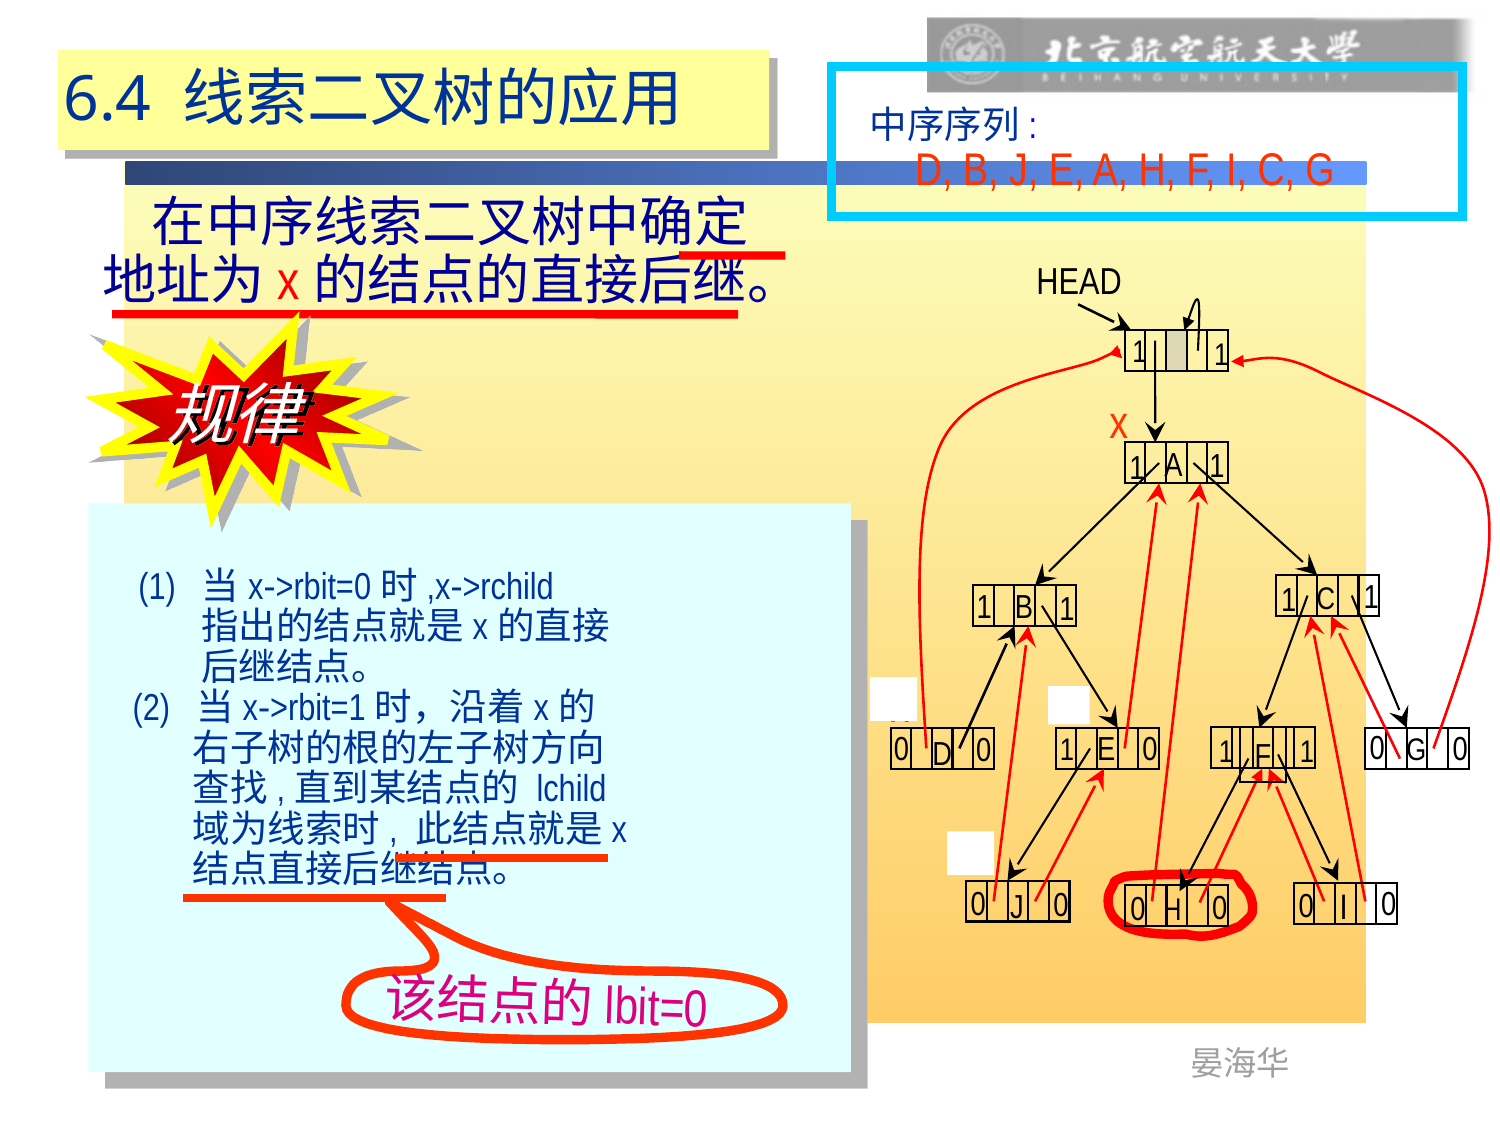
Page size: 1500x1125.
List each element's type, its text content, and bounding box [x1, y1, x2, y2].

text_box [182, 833, 845, 1043]
text_box [124, 320, 290, 324]
text_box [831, 66, 1463, 217]
picture [927, 0, 1500, 102]
text_box [310, 320, 784, 324]
text_box [99, 324, 388, 513]
text_box [48, 49, 774, 151]
text_box [869, 676, 873, 893]
text_box [111, 255, 786, 315]
text_box [88, 503, 889, 1073]
text_box 在中序线索二叉树中确定 地址为x的结点的直接后继。 [87, 187, 850, 320]
text_box [878, 249, 1500, 936]
